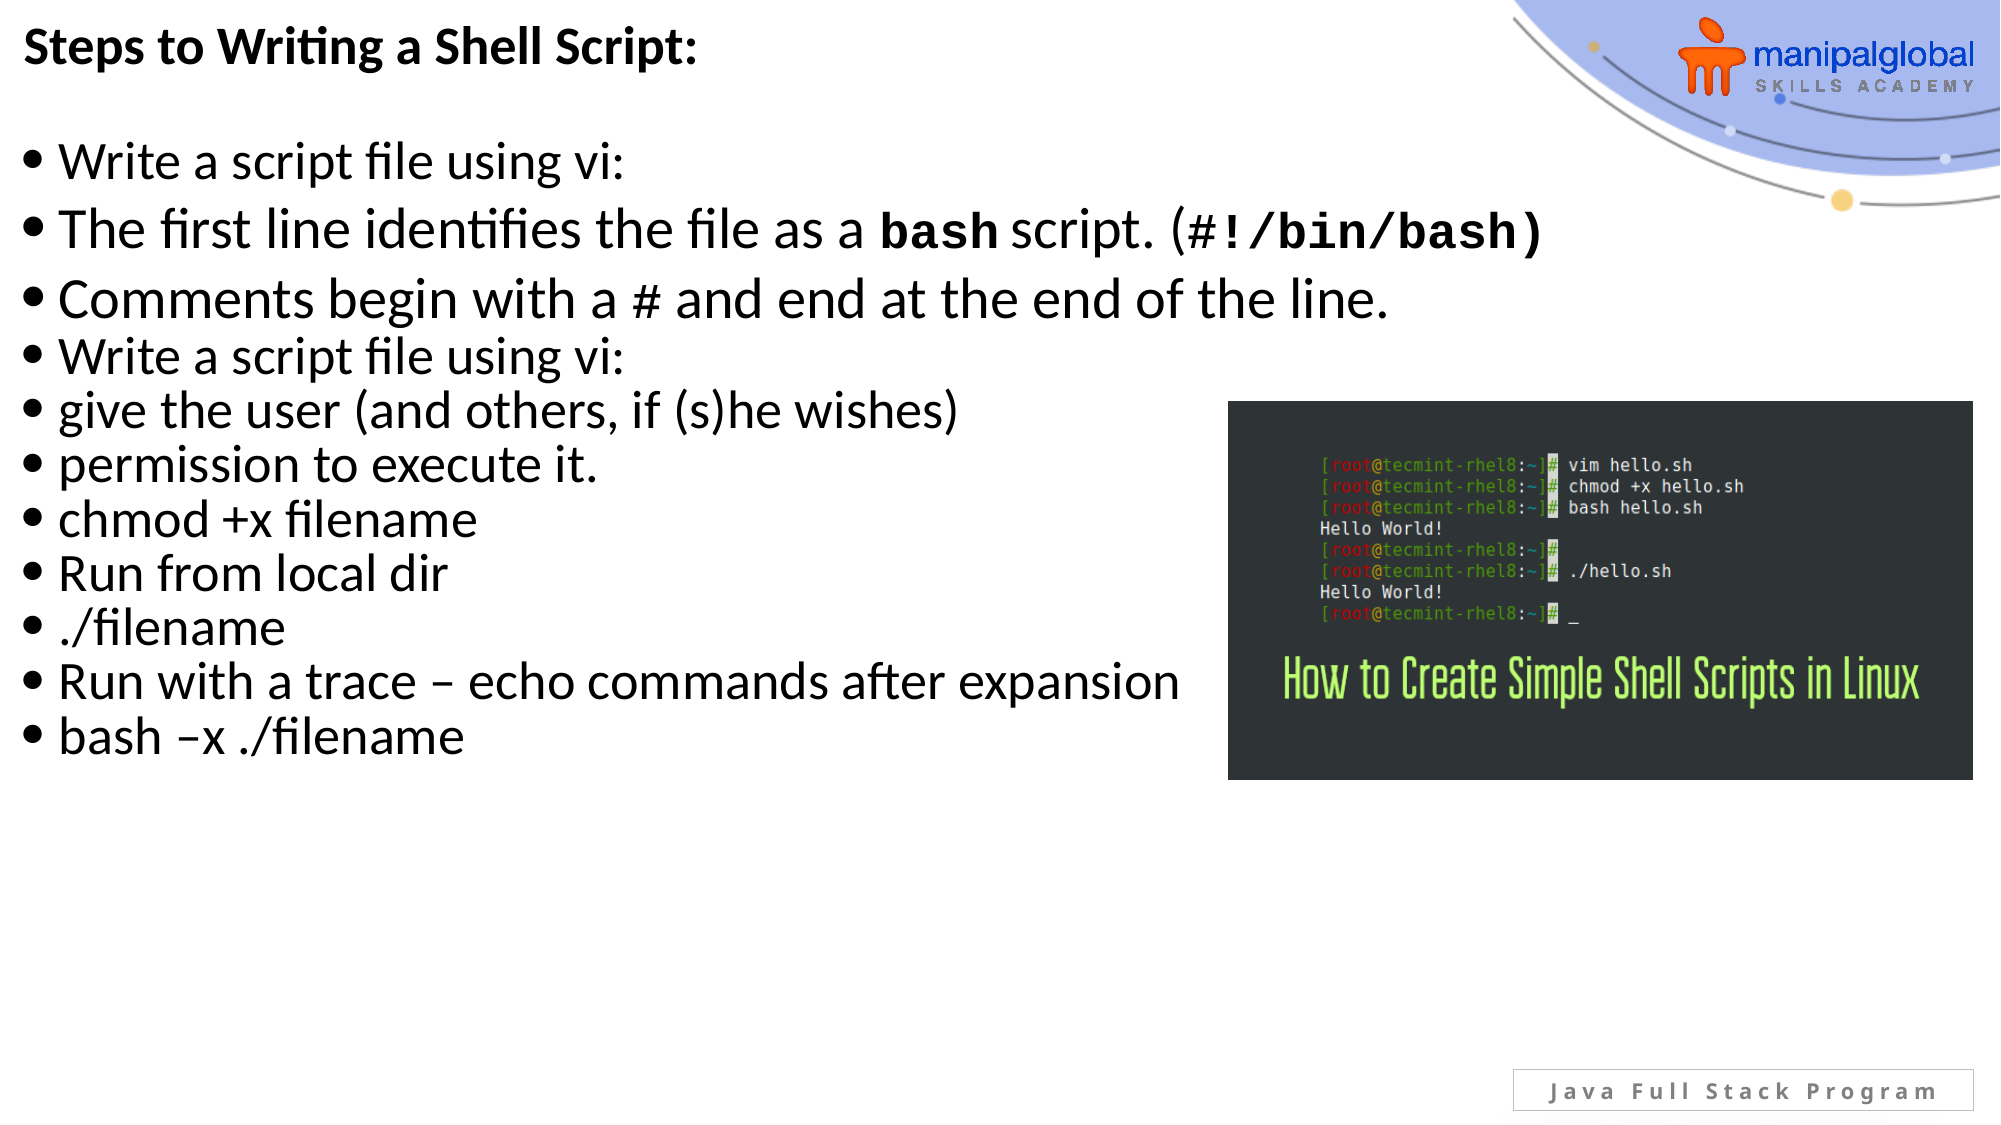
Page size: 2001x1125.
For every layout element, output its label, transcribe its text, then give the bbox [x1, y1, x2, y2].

text_box Java Full Stack Program [1513, 1069, 1974, 1111]
picture [0, 0, 2000, 1125]
text_box Steps to Writing a Shell Script: Write a script file using vi: The first line identifies the file as a bash script. (#!/bin/bash) Comments begin with a # and end at the end of the line. Write a script file using vi: give the user (and others, if (s)he wishes) permission to execute it. chmod +x filename Run from local dir ./filename Run with a trace – echo commands after expansion bash –x ./filename [23, 23, 1972, 1039]
